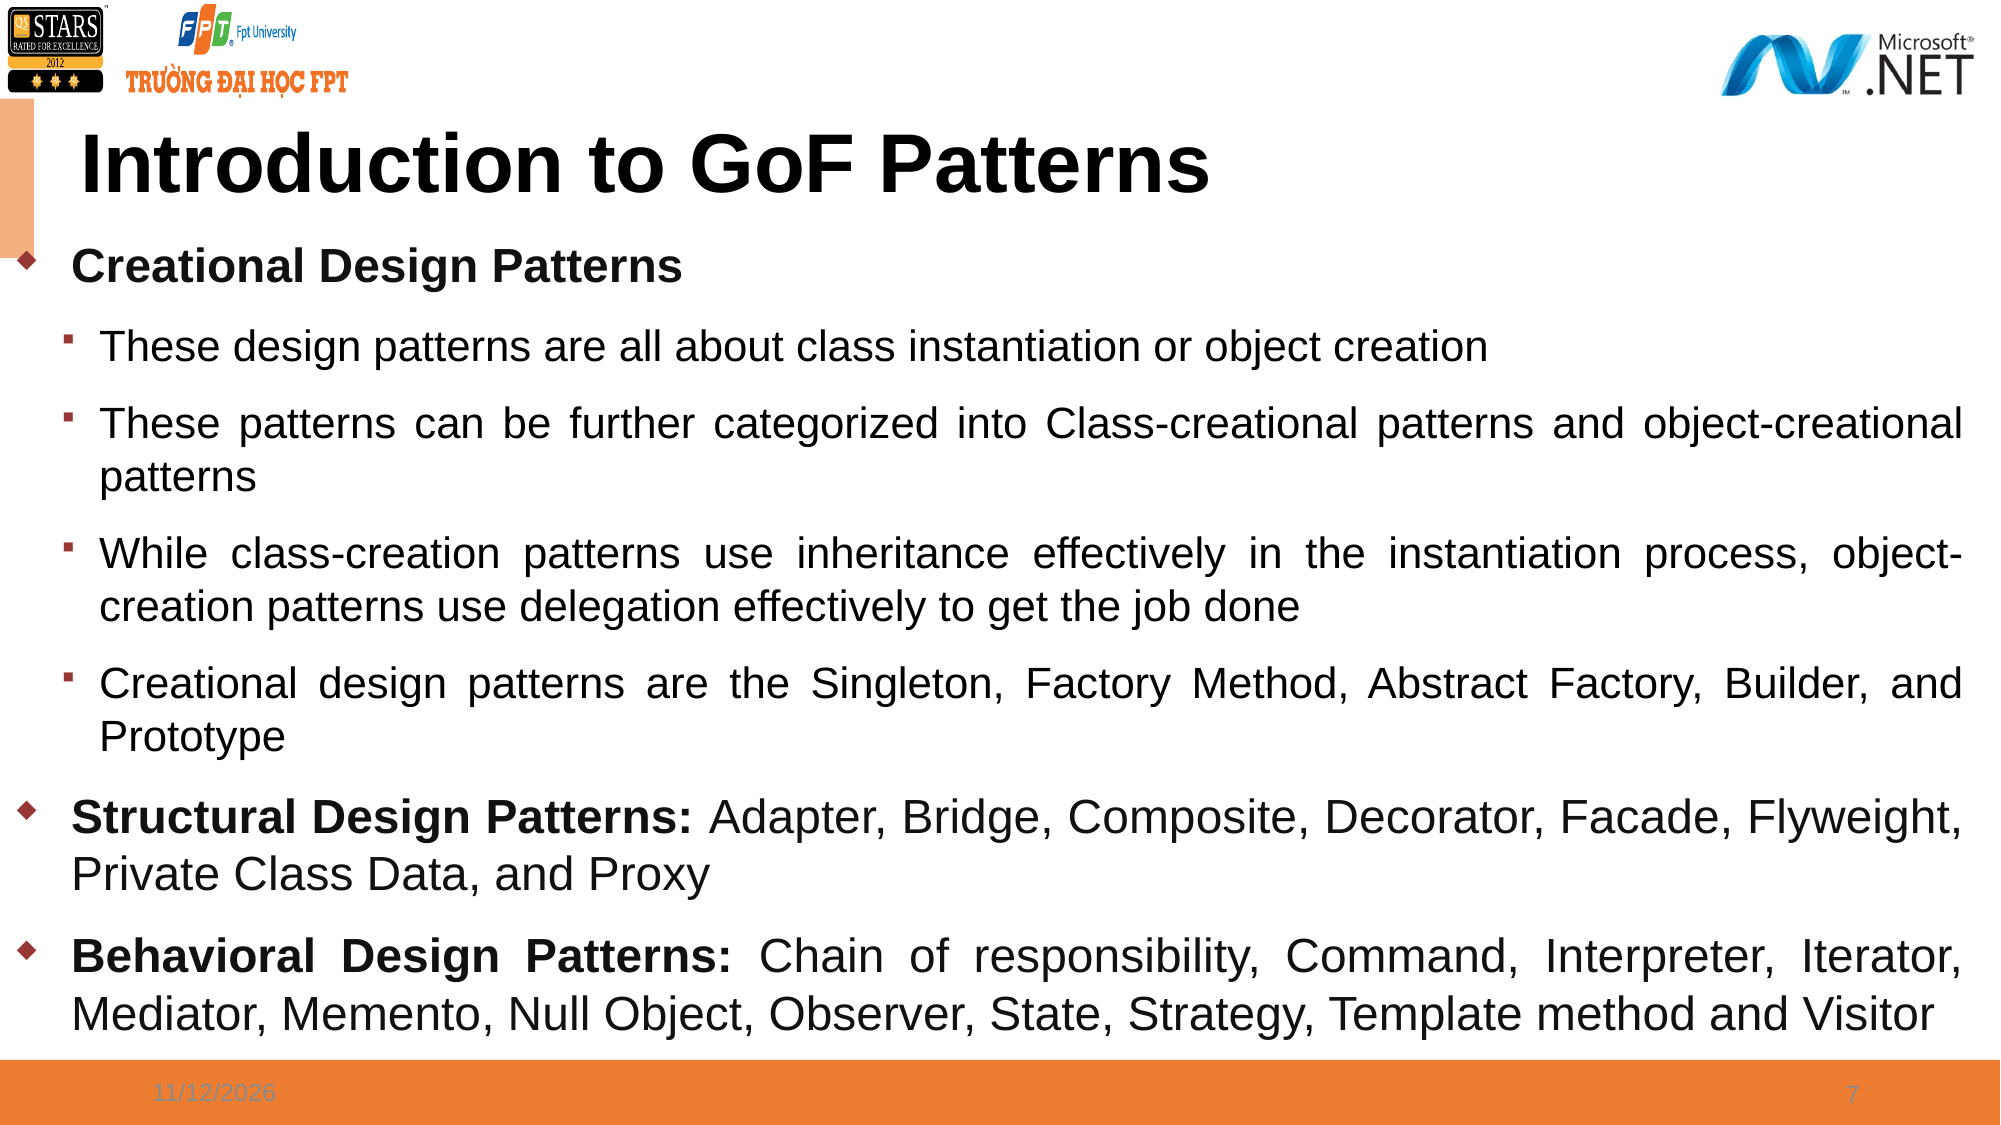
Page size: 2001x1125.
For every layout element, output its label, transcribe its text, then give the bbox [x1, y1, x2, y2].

slide_number 7 [1424, 1063, 1875, 1123]
picture [1685, 0, 2001, 129]
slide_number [137, 1061, 588, 1122]
title Introduction to GoF Patterns [65, 118, 1895, 213]
text_box Creational Design Patterns These design patterns are all about class instantiation or object creation These patterns can be further categorized into Class-creational patterns and object-creational patterns While class-creation patterns use inheritance effectively in the instantiation process, object-creation patterns use delegation effectively to get the job done Creational design patterns are the Singleton, Factory Method, Abstract Factory, Builder, and Prototype Structural Design Patterns: Adapter, Bridge, Composite, Decorator, Facade, Flyweight, Private Class Data, and Proxy Behavioral Design Patterns: Chain of responsibility, Command, Interpreter, Iterator, Mediator, Memento, Null Object, Observer, State, Strategy, Template method and Visitor [0, 227, 1981, 1048]
